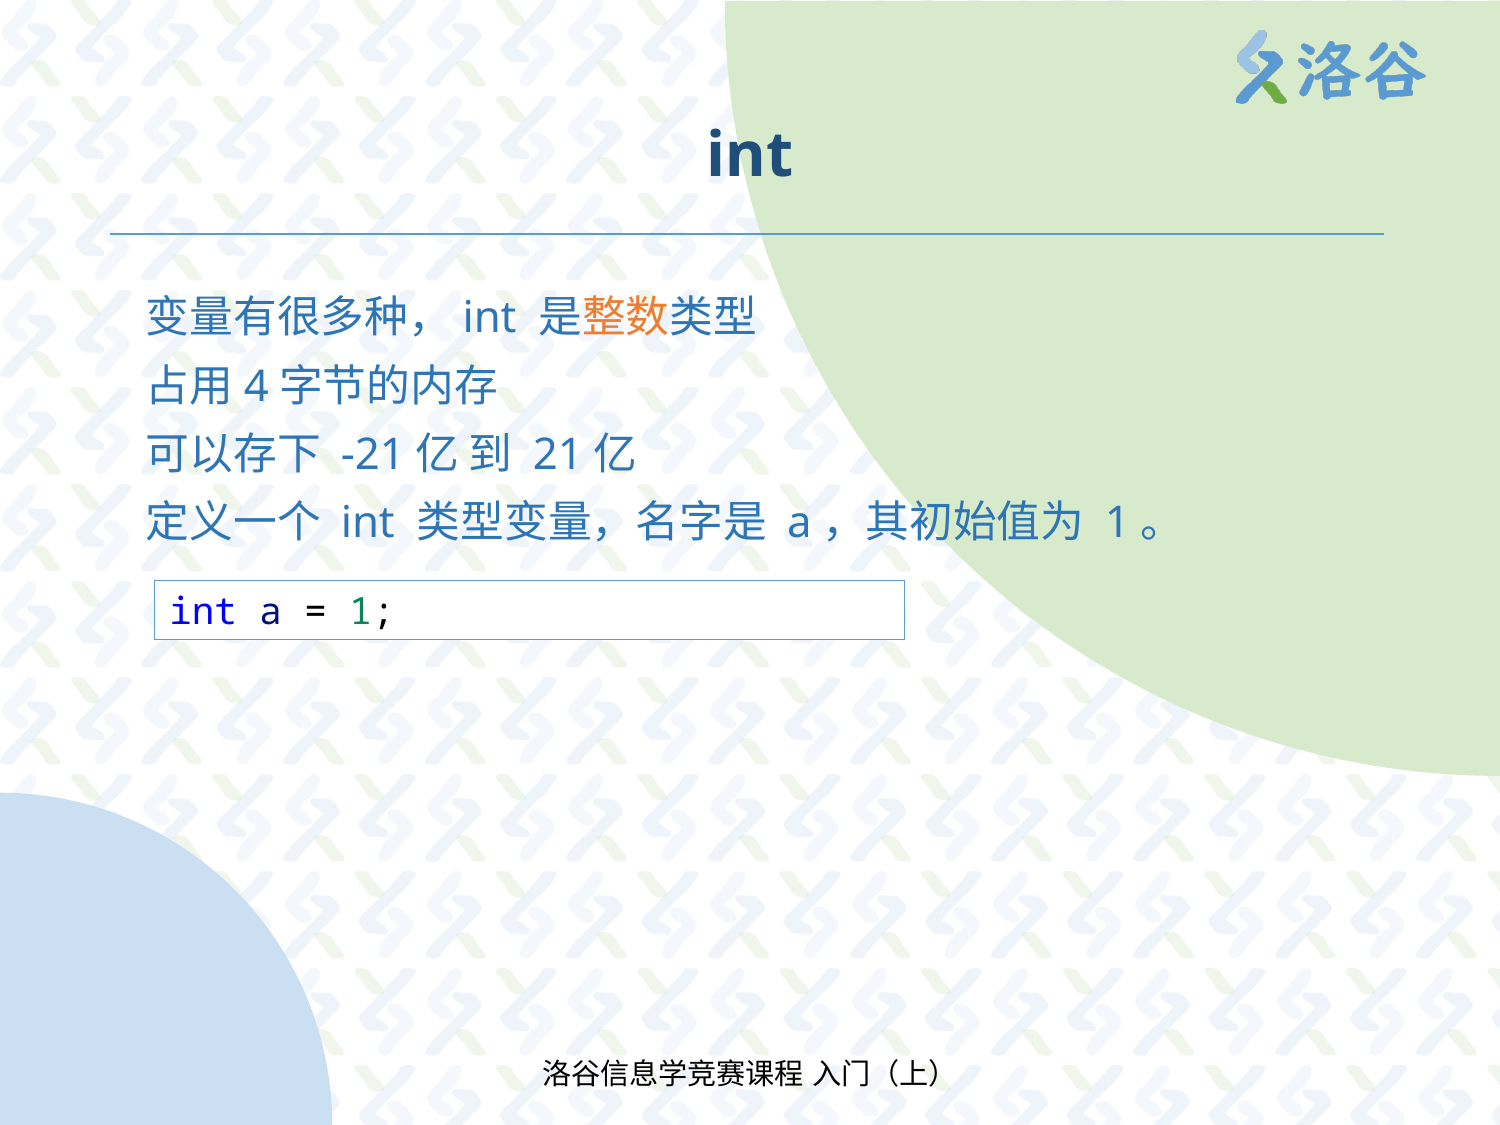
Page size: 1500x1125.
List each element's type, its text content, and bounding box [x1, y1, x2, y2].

footer 洛谷信息学竞赛课程 入门（上） [496, 1042, 1004, 1103]
title int [102, 77, 1397, 198]
picture [1235, 26, 1427, 108]
text_box int a = 1; [154, 580, 905, 640]
list 变量有很多种，int 是整数类型 占用4字节的内存 可以存下 -21亿 到 21亿 定义一个 int 类型变量，名字是 a，其初始值为 1。 [102, 281, 1397, 1016]
